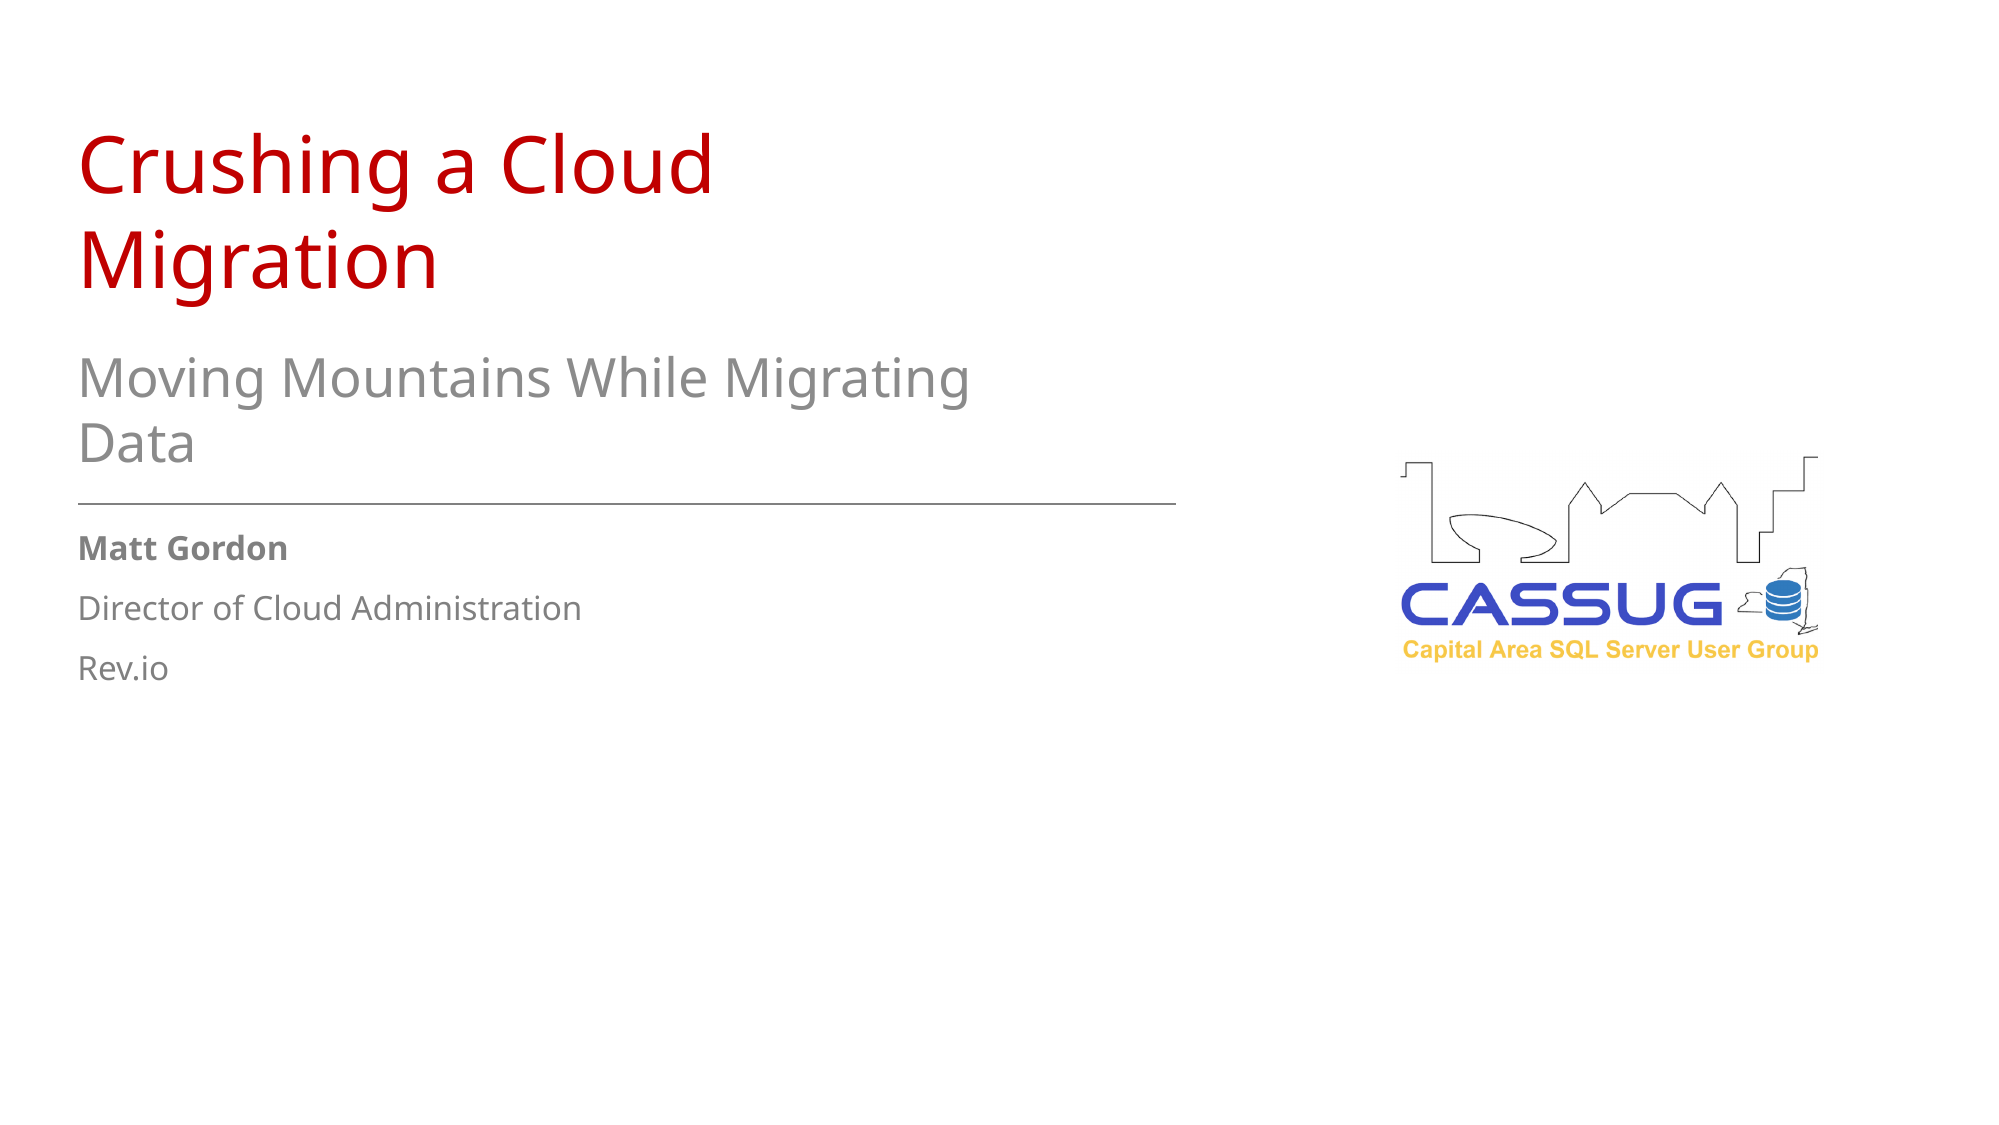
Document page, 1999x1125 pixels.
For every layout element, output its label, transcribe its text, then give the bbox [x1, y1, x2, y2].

subtitle Moving Mountains While Migrating Data [62, 335, 1109, 481]
text_box Matt Gordon Director of Cloud Administration Rev.io [62, 499, 622, 764]
picture [1395, 450, 1824, 675]
title Crushing a Cloud Migration [62, 54, 1109, 312]
